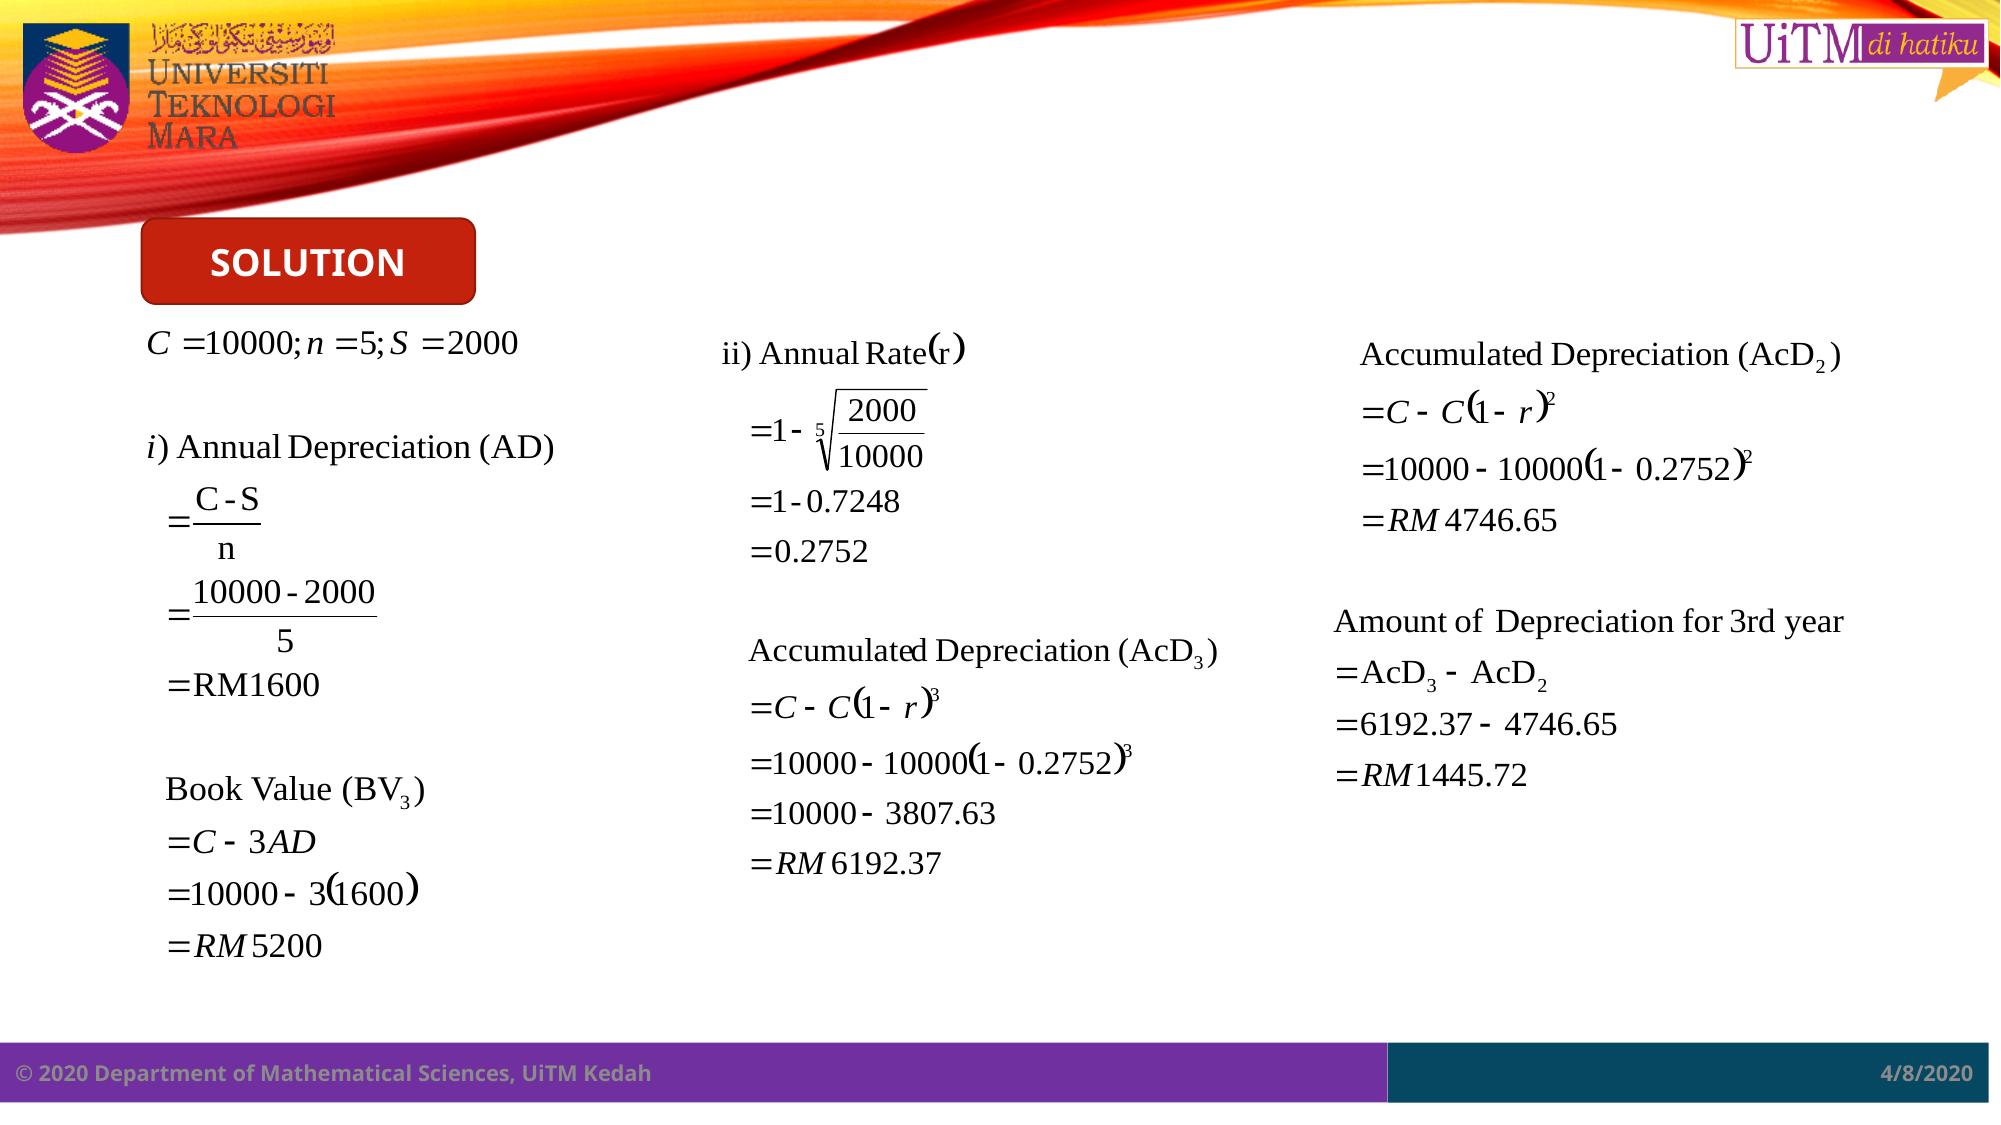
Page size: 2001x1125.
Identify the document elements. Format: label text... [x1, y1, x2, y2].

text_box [1327, 330, 1852, 794]
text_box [141, 324, 560, 966]
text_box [717, 330, 1224, 883]
picture [0, 0, 2000, 237]
text_box SOLUTION [140, 217, 477, 305]
